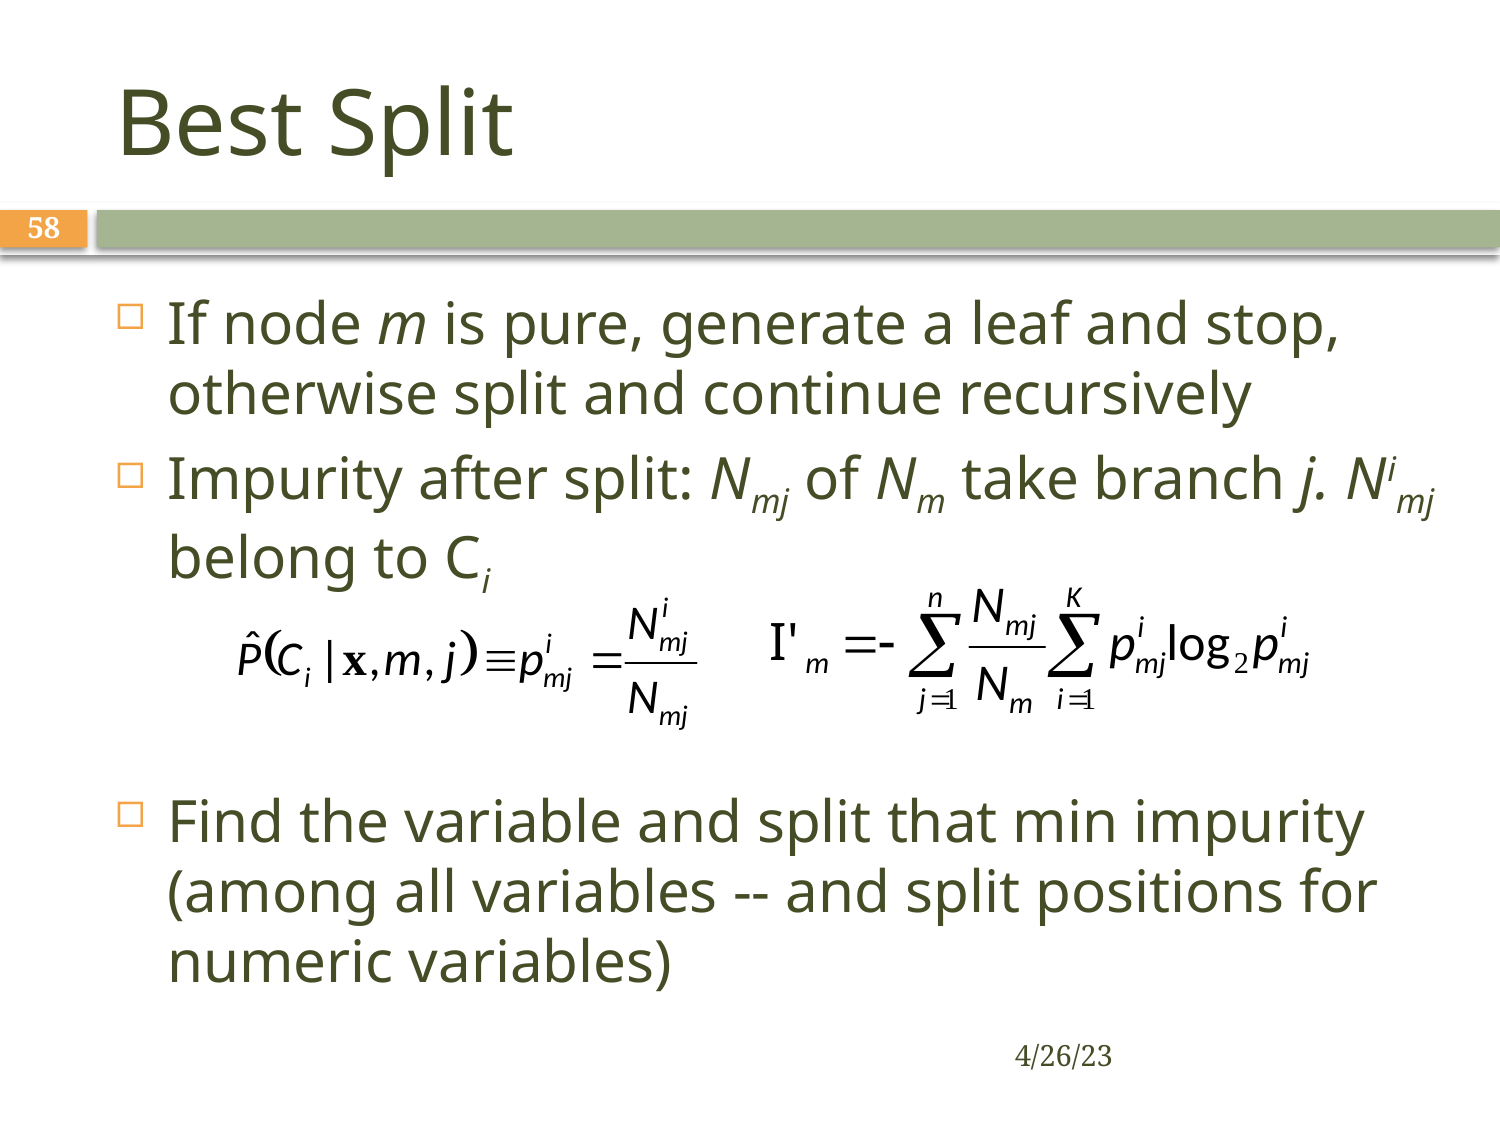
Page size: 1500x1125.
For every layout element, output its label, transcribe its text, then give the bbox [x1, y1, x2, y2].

list If node m is pure, generate a leaf and stop, otherwise split and continue recursively Impurity after split: Nmj of Nm take branch j. Nimj belong to Ci Find the variable and split that min impurity (among all variables -- and split positions for numeric variables) [100, 278, 1451, 917]
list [761, 573, 1326, 726]
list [229, 585, 709, 741]
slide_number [999, 1025, 1438, 1085]
slide_number 58 [0, 208, 88, 249]
title Best Split [100, 37, 1438, 200]
